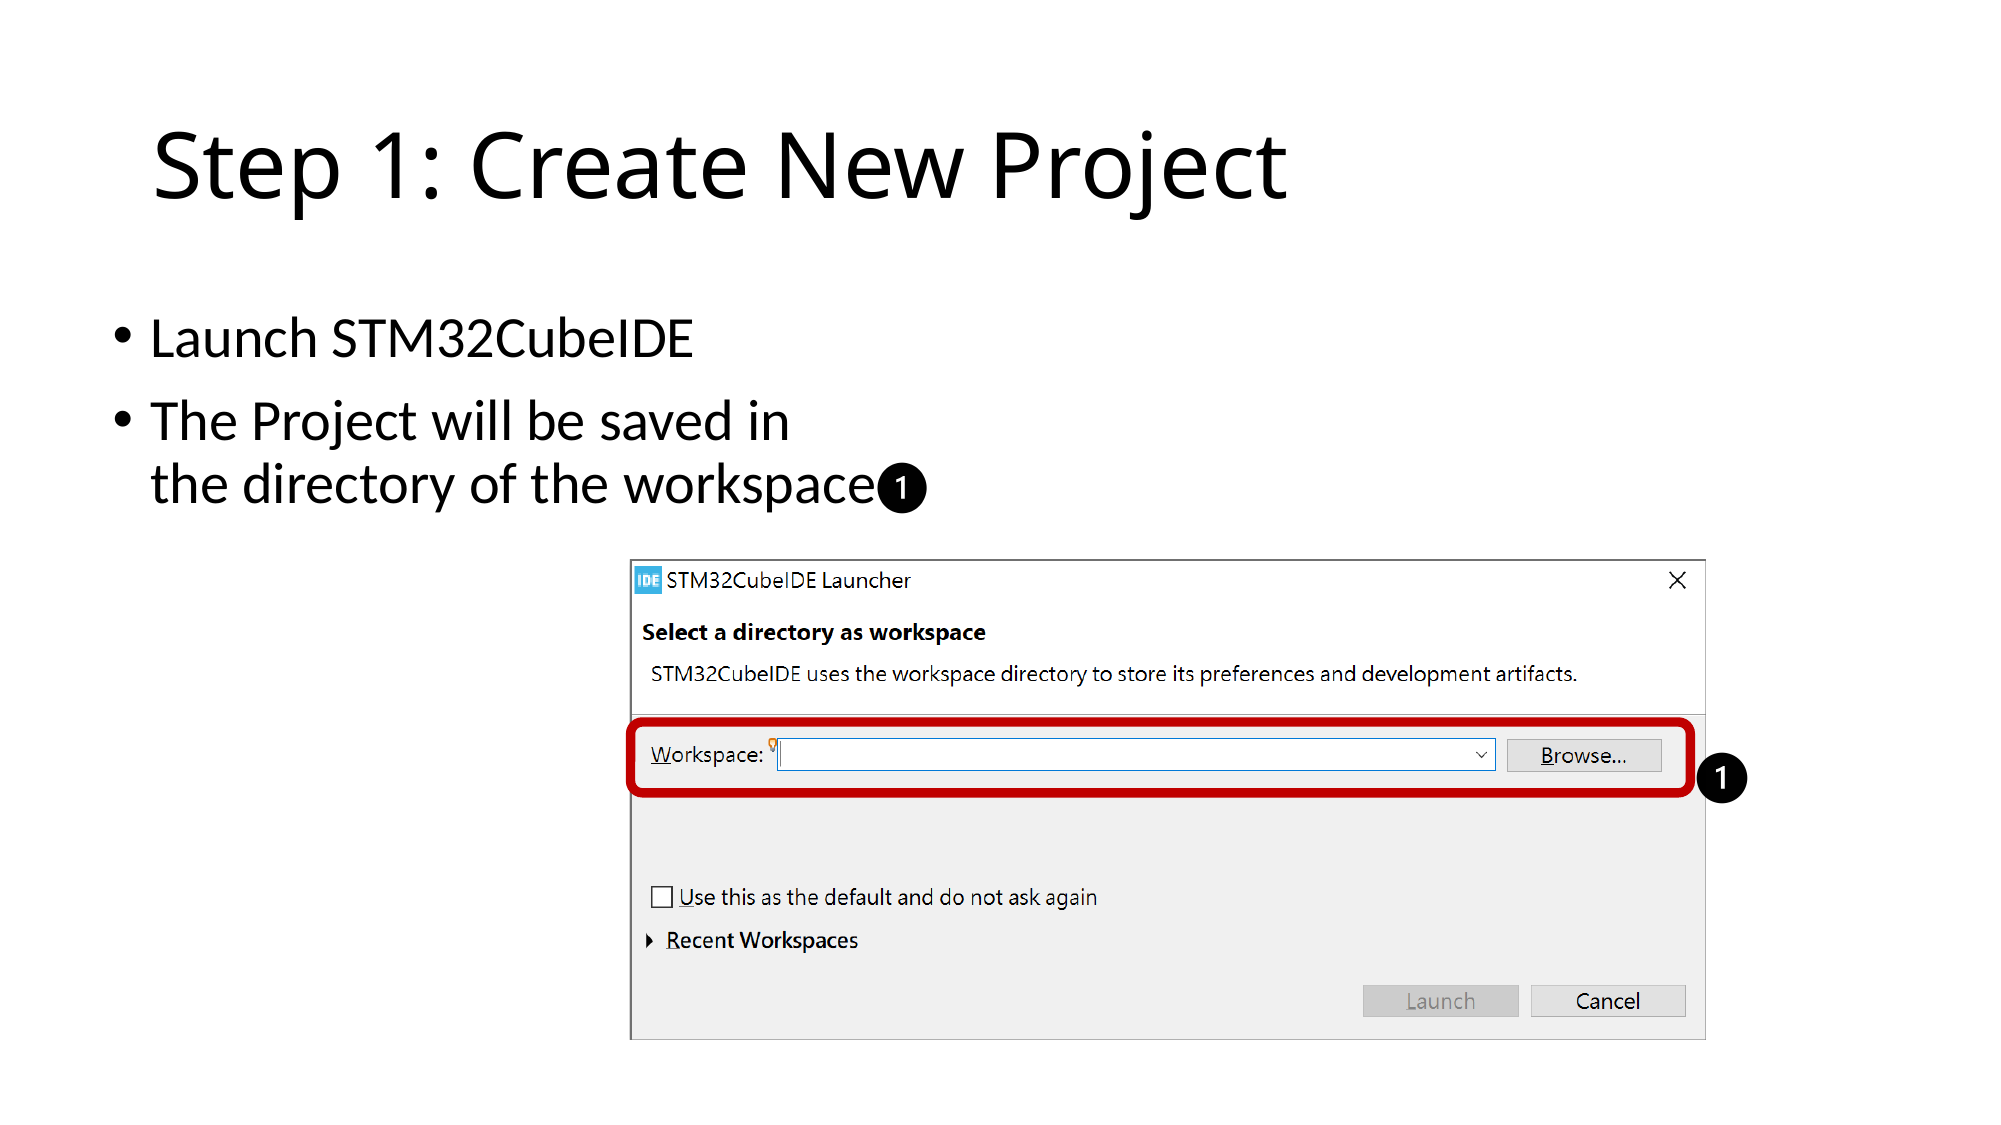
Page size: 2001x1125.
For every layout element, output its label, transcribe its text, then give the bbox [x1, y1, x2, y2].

picture [871, 456, 933, 520]
picture [629, 559, 1754, 1040]
title Step 1: Create New Project [137, 59, 1863, 278]
list Launch STM32CubeIDE The Project will be saved in the directory of the workspace [97, 299, 903, 1014]
